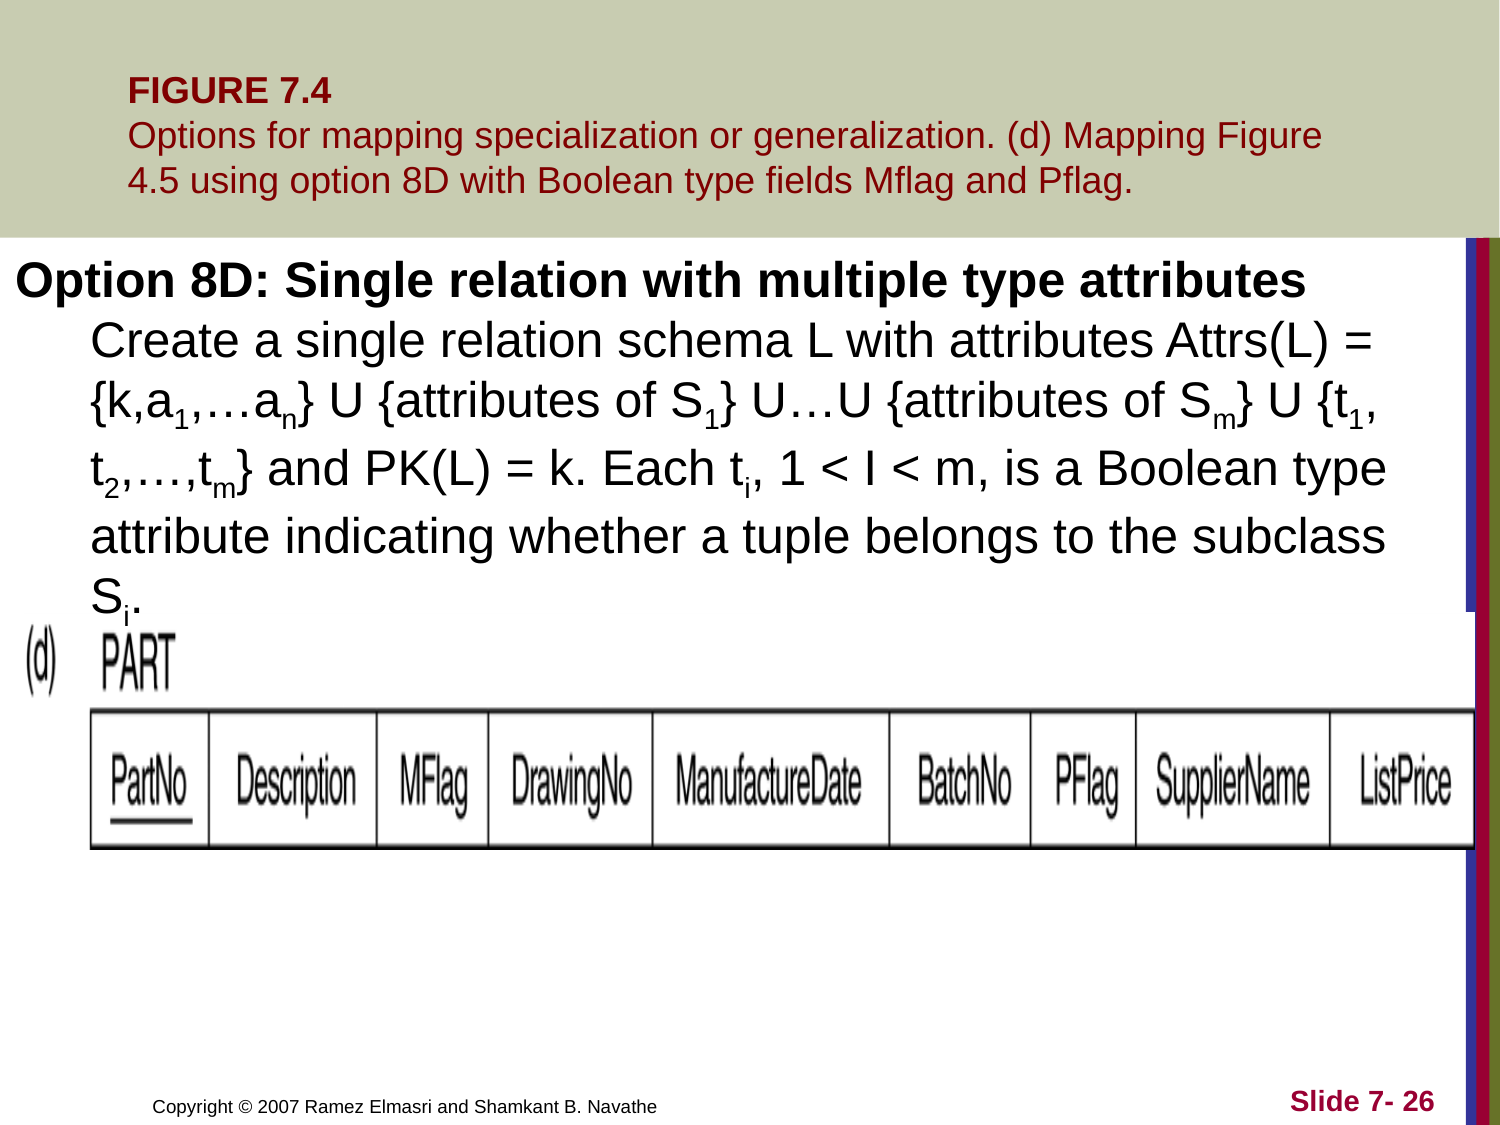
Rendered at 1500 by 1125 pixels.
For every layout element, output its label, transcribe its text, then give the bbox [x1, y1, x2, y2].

text_box Slide 7- 26 [1137, 1049, 1450, 1125]
text_box Option 8D: Single relation with multiple type attributes Create a single relation schema L with attributes Attrs(L) = {k,a1,…an} U {attributes of S1} U…U {attributes of Sm} U {t1, t2,…,tm} and PK(L) = k. Each ti, 1 < I < m, is a Boolean type attribute indicating whether a tuple belongs to the subclass Si. [0, 239, 1450, 700]
text_box FIGURE 7.4 Options for mapping specialization or generalization. (d) Mapping Figure 4.5 using option 8D with Boolean type fields Mflag and Pflag. [112, 58, 1388, 239]
picture [24, 612, 1476, 851]
